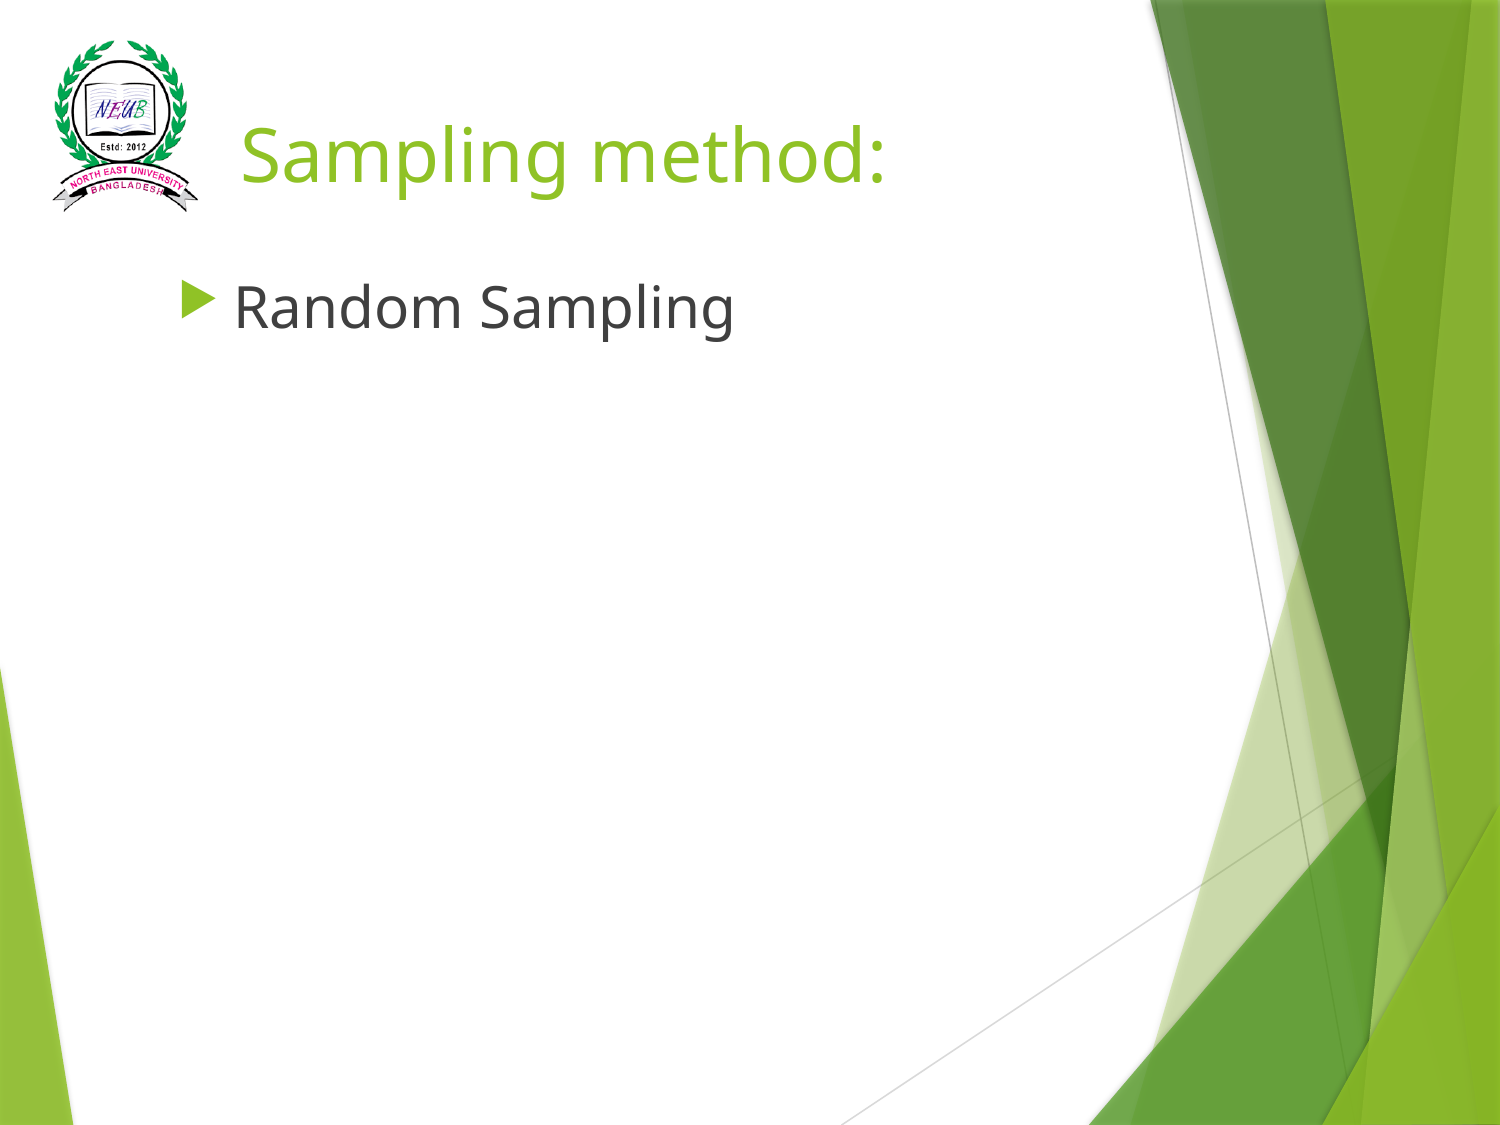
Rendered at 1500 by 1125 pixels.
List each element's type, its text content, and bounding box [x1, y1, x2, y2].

picture [49, 38, 201, 215]
list Random Sampling [162, 262, 1204, 900]
title Sampling method: [225, 99, 1267, 317]
